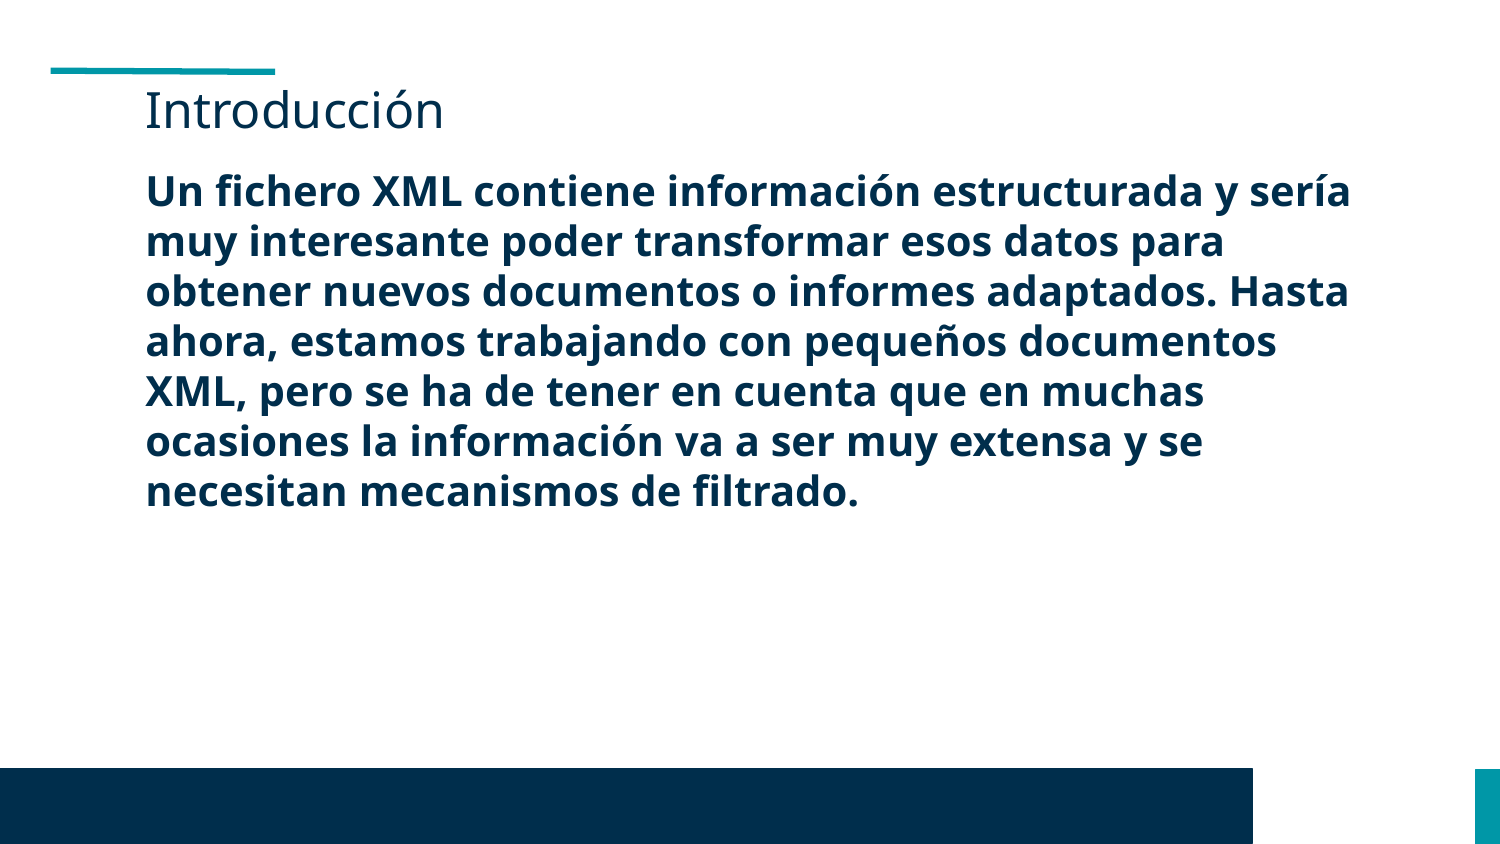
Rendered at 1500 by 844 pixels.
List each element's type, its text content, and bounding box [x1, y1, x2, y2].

text_box Introducción [130, 63, 1420, 159]
text_box [1476, 769, 1500, 844]
text_box Un fichero XML contiene información estructurada y sería muy interesante poder transformar esos datos para obtener nuevos documentos o informes adaptados. Hasta ahora, estamos trabajando con pequeños documentos XML, pero se ha de tener en cuenta que en muchas ocasiones la información va a ser muy extensa y se necesitan mecanismos de filtrado. [130, 149, 1396, 674]
text_box [0, 768, 1252, 844]
